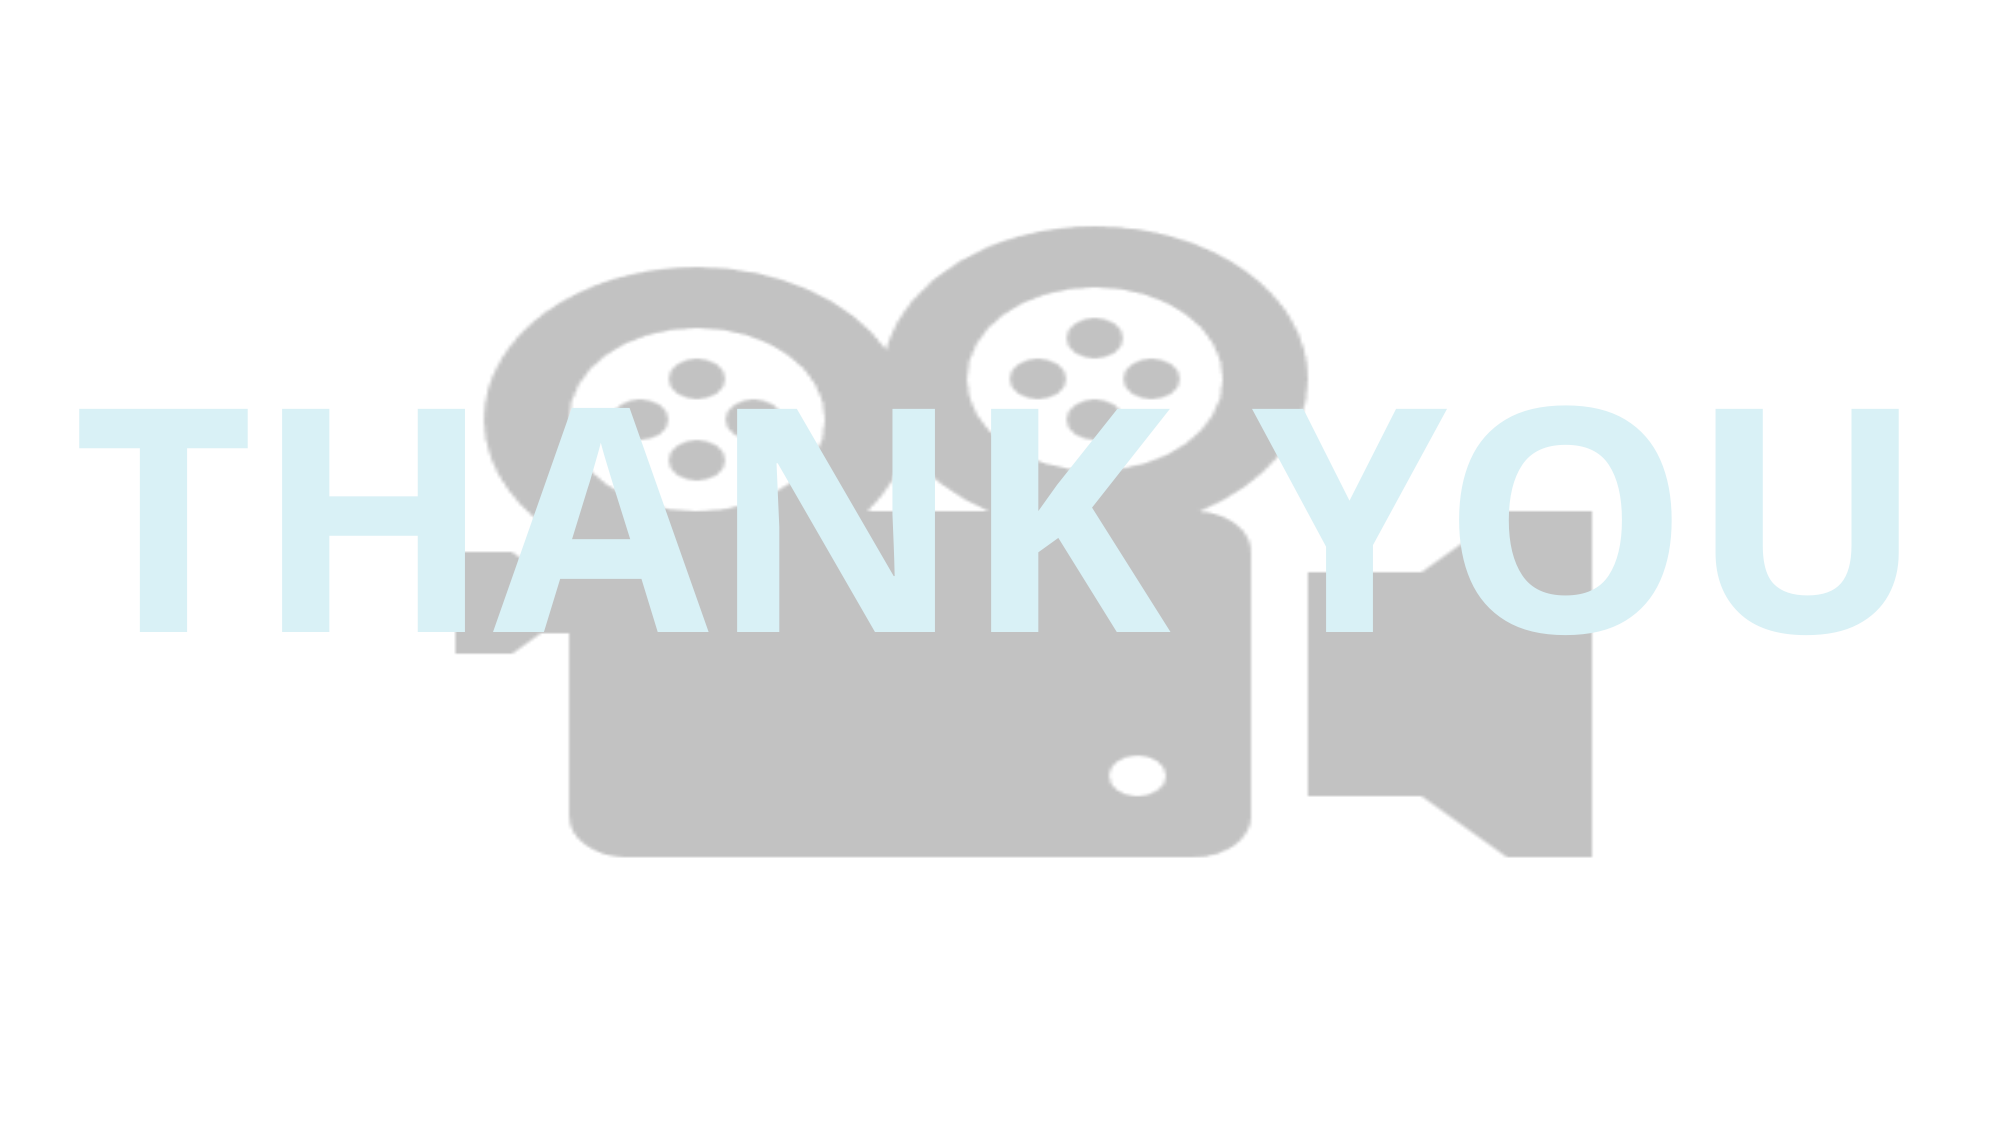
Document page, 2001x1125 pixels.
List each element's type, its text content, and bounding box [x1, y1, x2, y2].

picture [343, 54, 1708, 1032]
text_box THANK YOU [58, 312, 343, 703]
text_box THANK YOU [1708, 312, 1942, 703]
